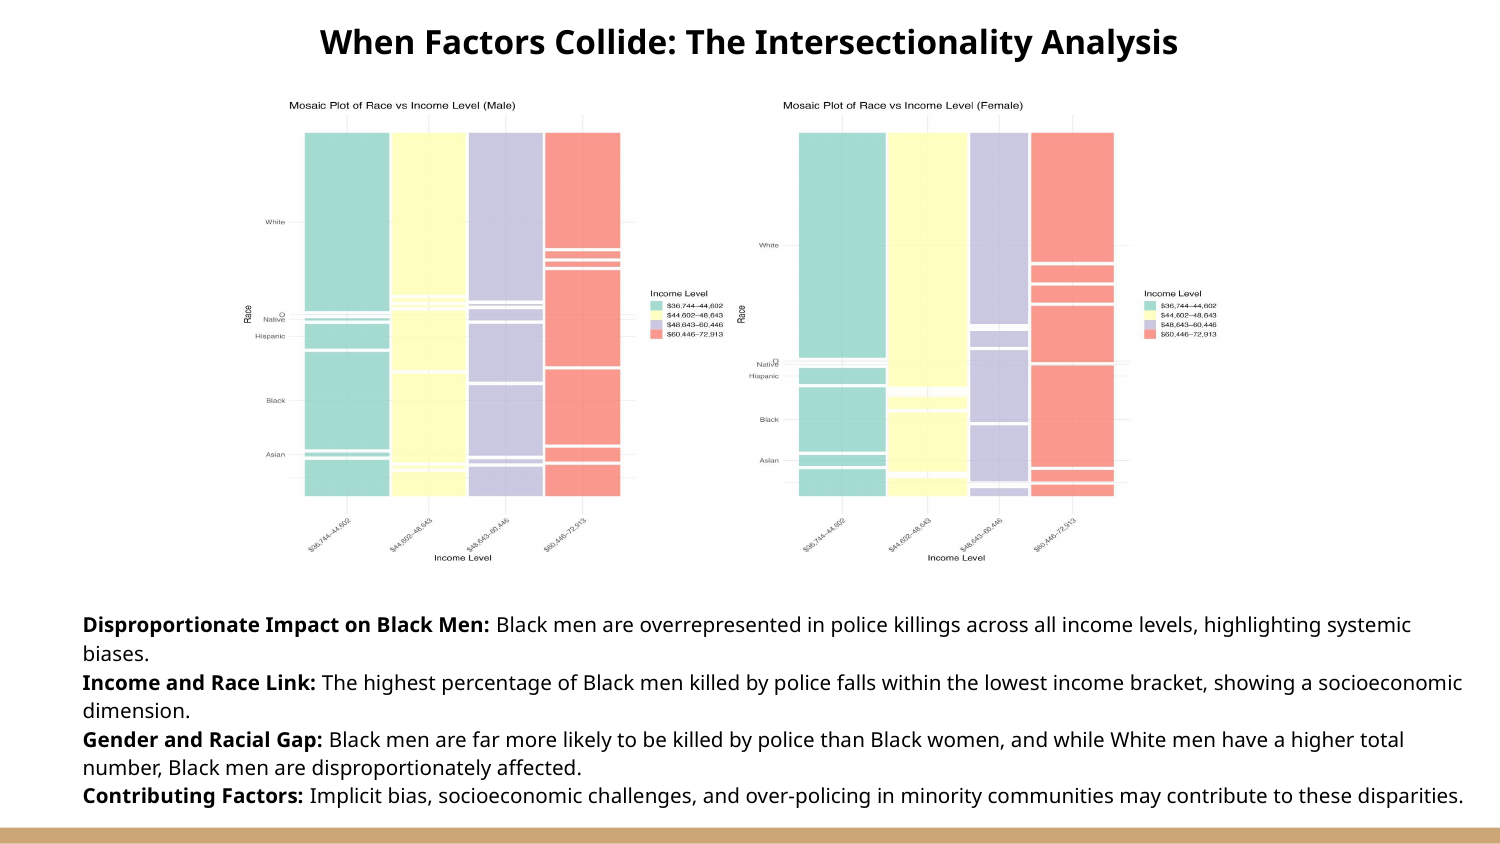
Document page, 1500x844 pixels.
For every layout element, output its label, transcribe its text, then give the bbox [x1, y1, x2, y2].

text_box When Factors Collide: The Intersectionality Analysis [0, 0, 1500, 76]
picture [234, 95, 1230, 569]
list Disproportionate Impact on Black Men: Black men are overrepresented in police killings across all income levels, highlighting systemic biases. Income and Race Link: The highest percentage of Black men killed by police falls within the lowest income bracket, showing a socioeconomic dimension. Gender and Racial Gap: Black men are far more likely to be killed by police than Black women, and while White men have a higher total number, Black men are disproportionately affected. Contributing Factors: Implicit bias, socioeconomic challenges, and over-policing in minority communities may contribute to these disparities. [67, 593, 1491, 844]
